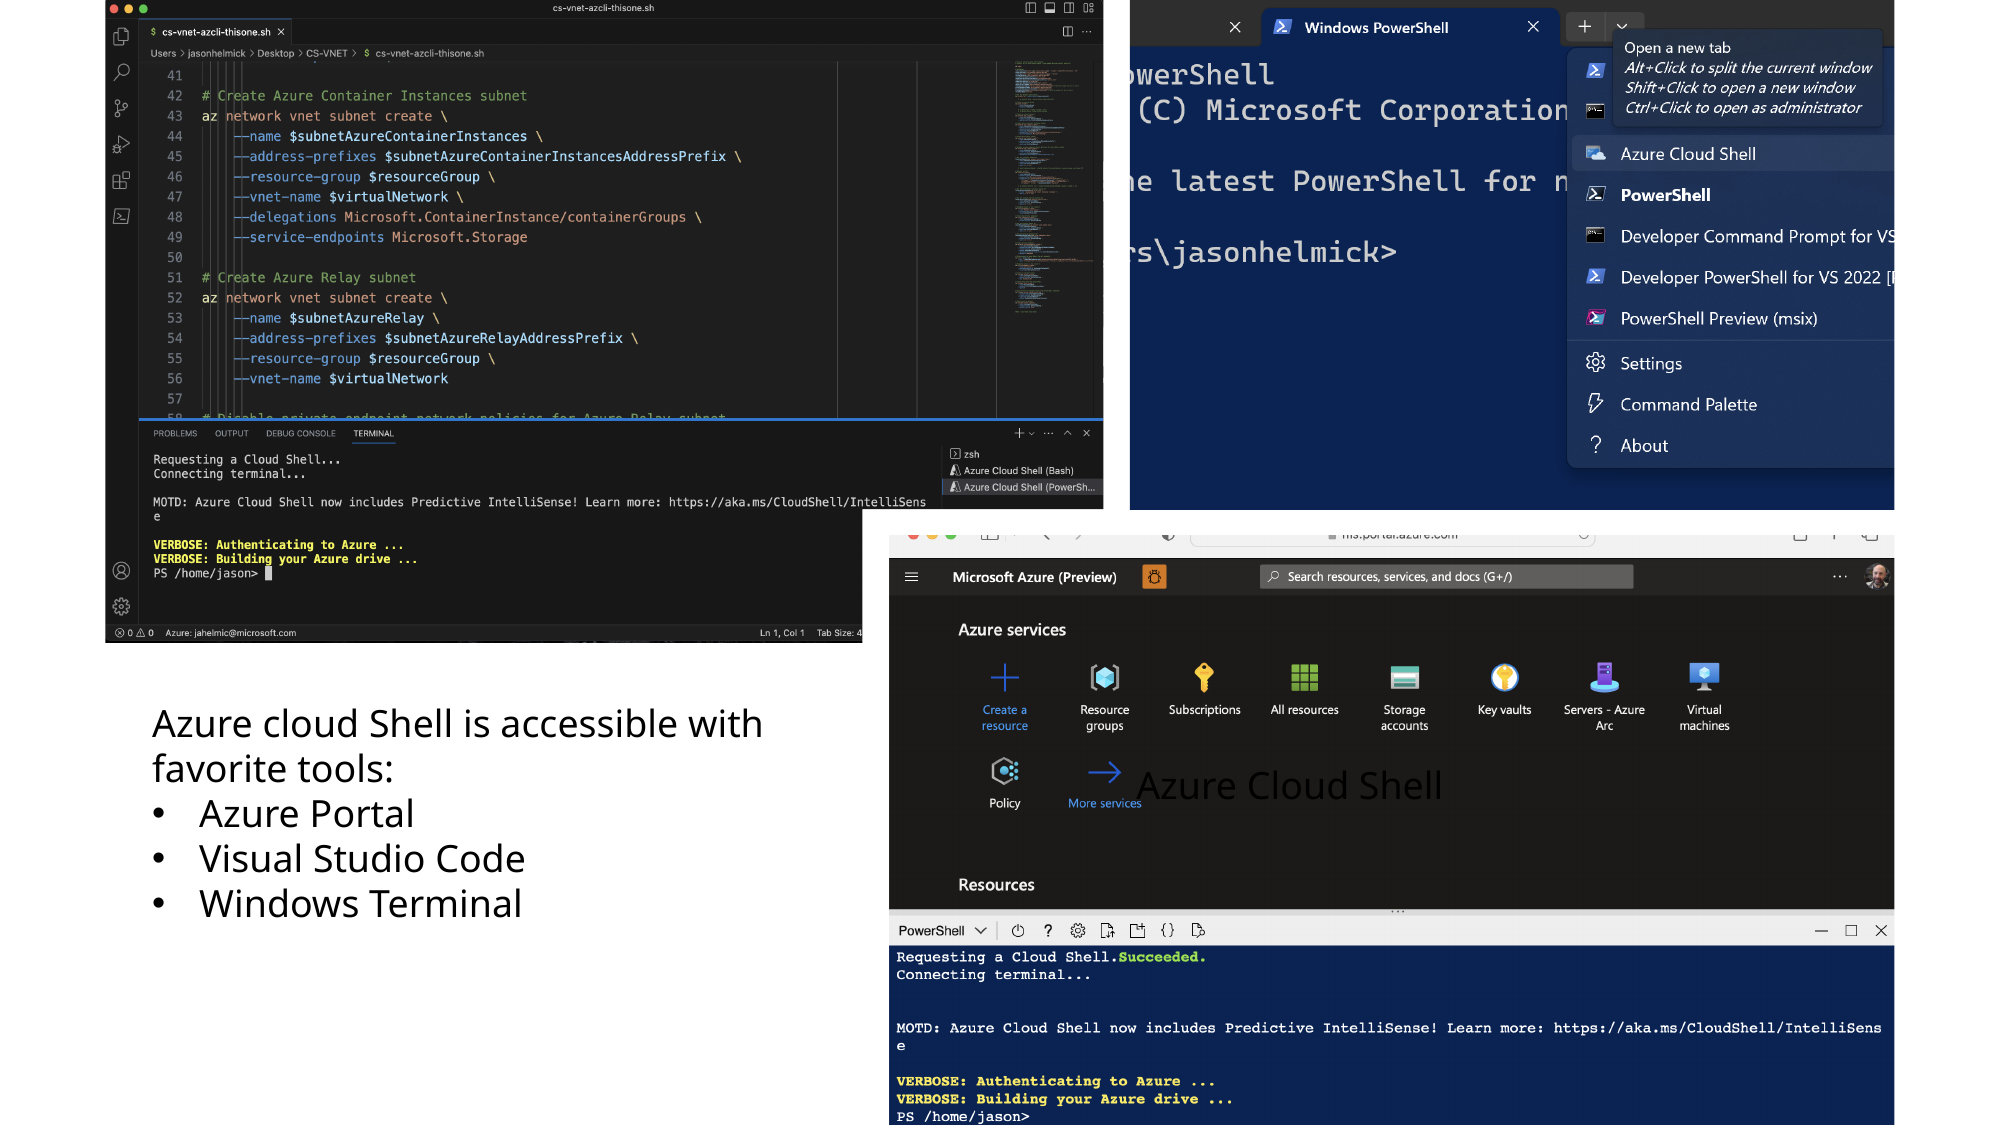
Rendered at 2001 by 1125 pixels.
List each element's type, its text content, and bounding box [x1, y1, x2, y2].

text_box Azure cloud Shell is accessible with favorite tools: Azure Portal Visual Studio Code Windows Terminal [137, 692, 843, 933]
picture [104, 0, 1895, 1125]
picture [1129, 0, 1895, 510]
